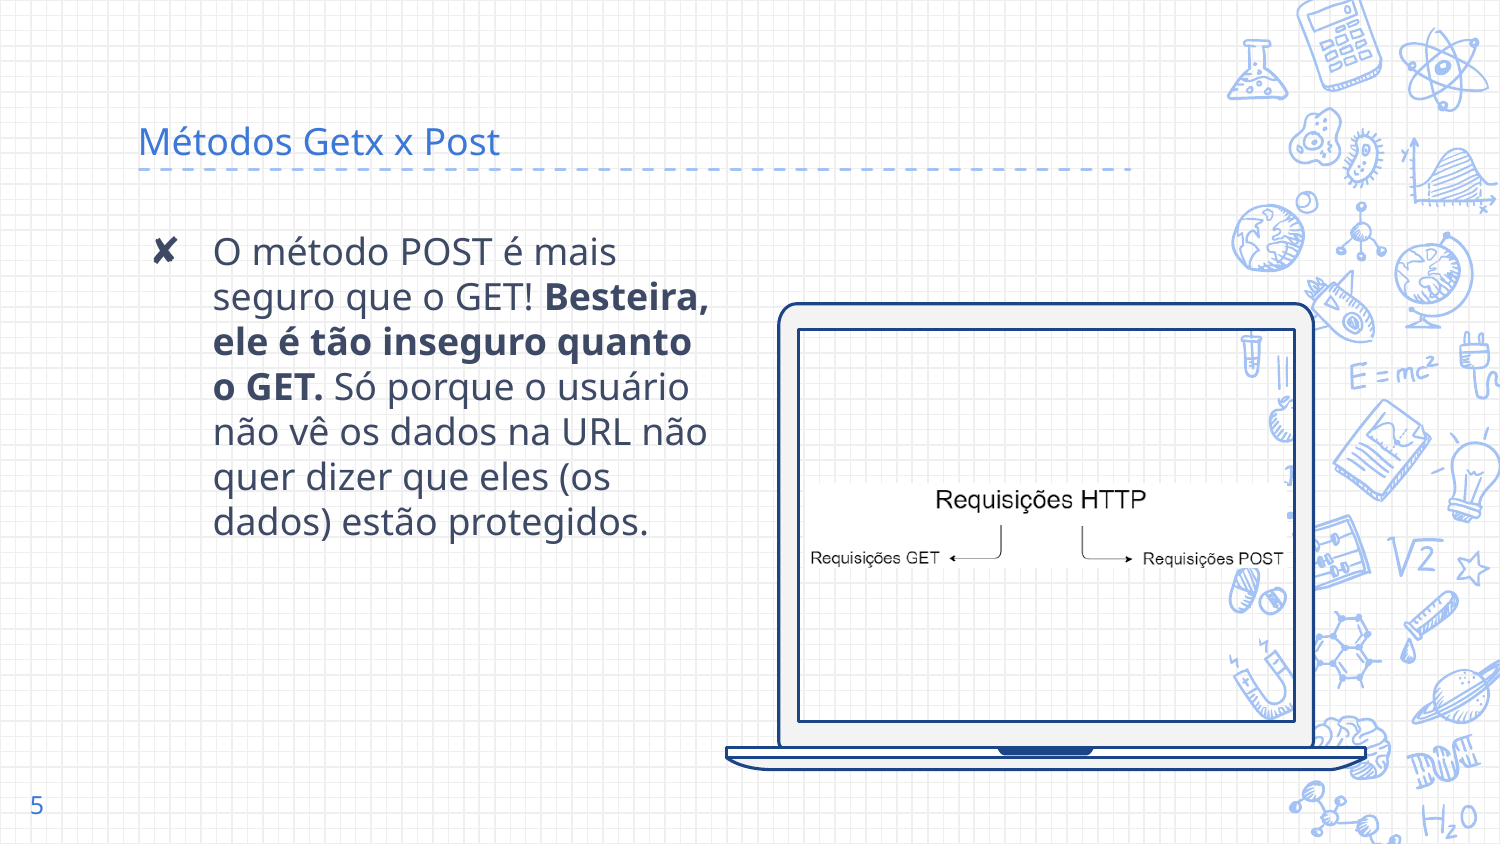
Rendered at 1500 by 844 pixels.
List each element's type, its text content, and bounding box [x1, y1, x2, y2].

list O método POST é mais seguro que o GET! Besteira, ele é tão inseguro quanto o GET. Só porque o usuário não vê os dados na URL não quer dizer que eles (os dados) estão protegidos. [122, 212, 727, 806]
title Métodos Getx x Post [122, 36, 1130, 178]
picture [805, 482, 1287, 568]
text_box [726, 303, 1367, 770]
slide_number 5 [14, 774, 105, 840]
